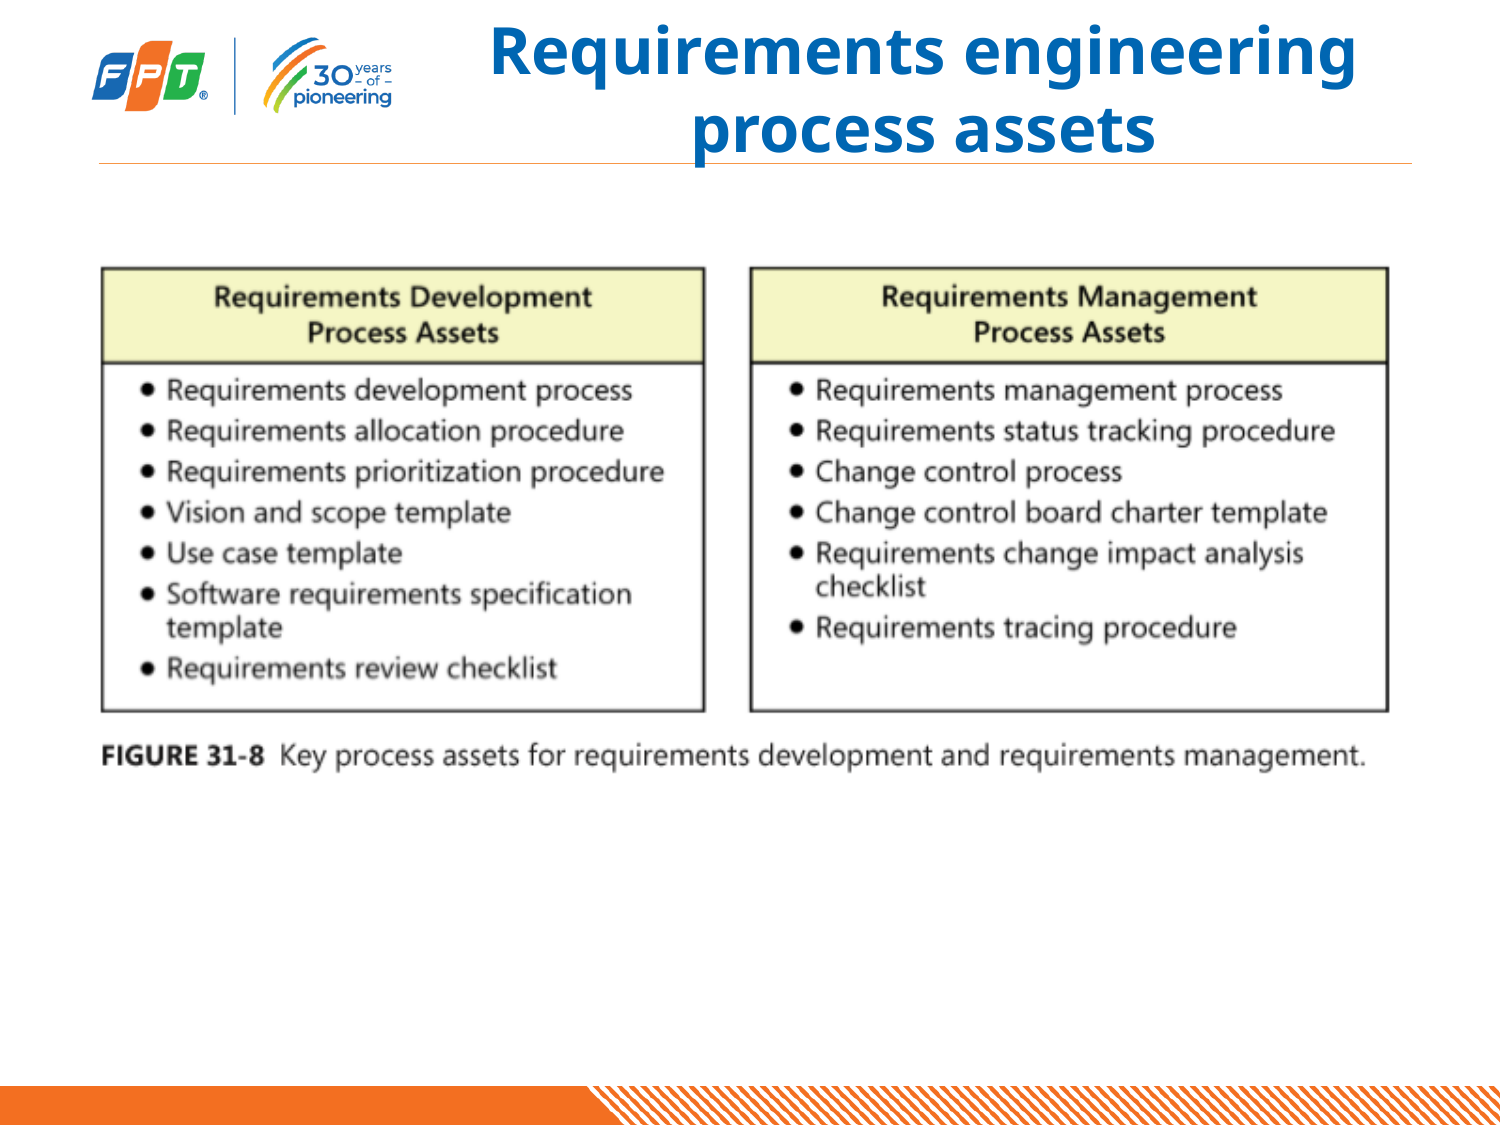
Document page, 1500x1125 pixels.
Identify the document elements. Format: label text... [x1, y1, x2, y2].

picture [74, 258, 1416, 780]
title Requirements engineering process assets [365, 1, 1483, 175]
picture [56, 6, 365, 146]
picture [0, 1086, 1500, 1125]
